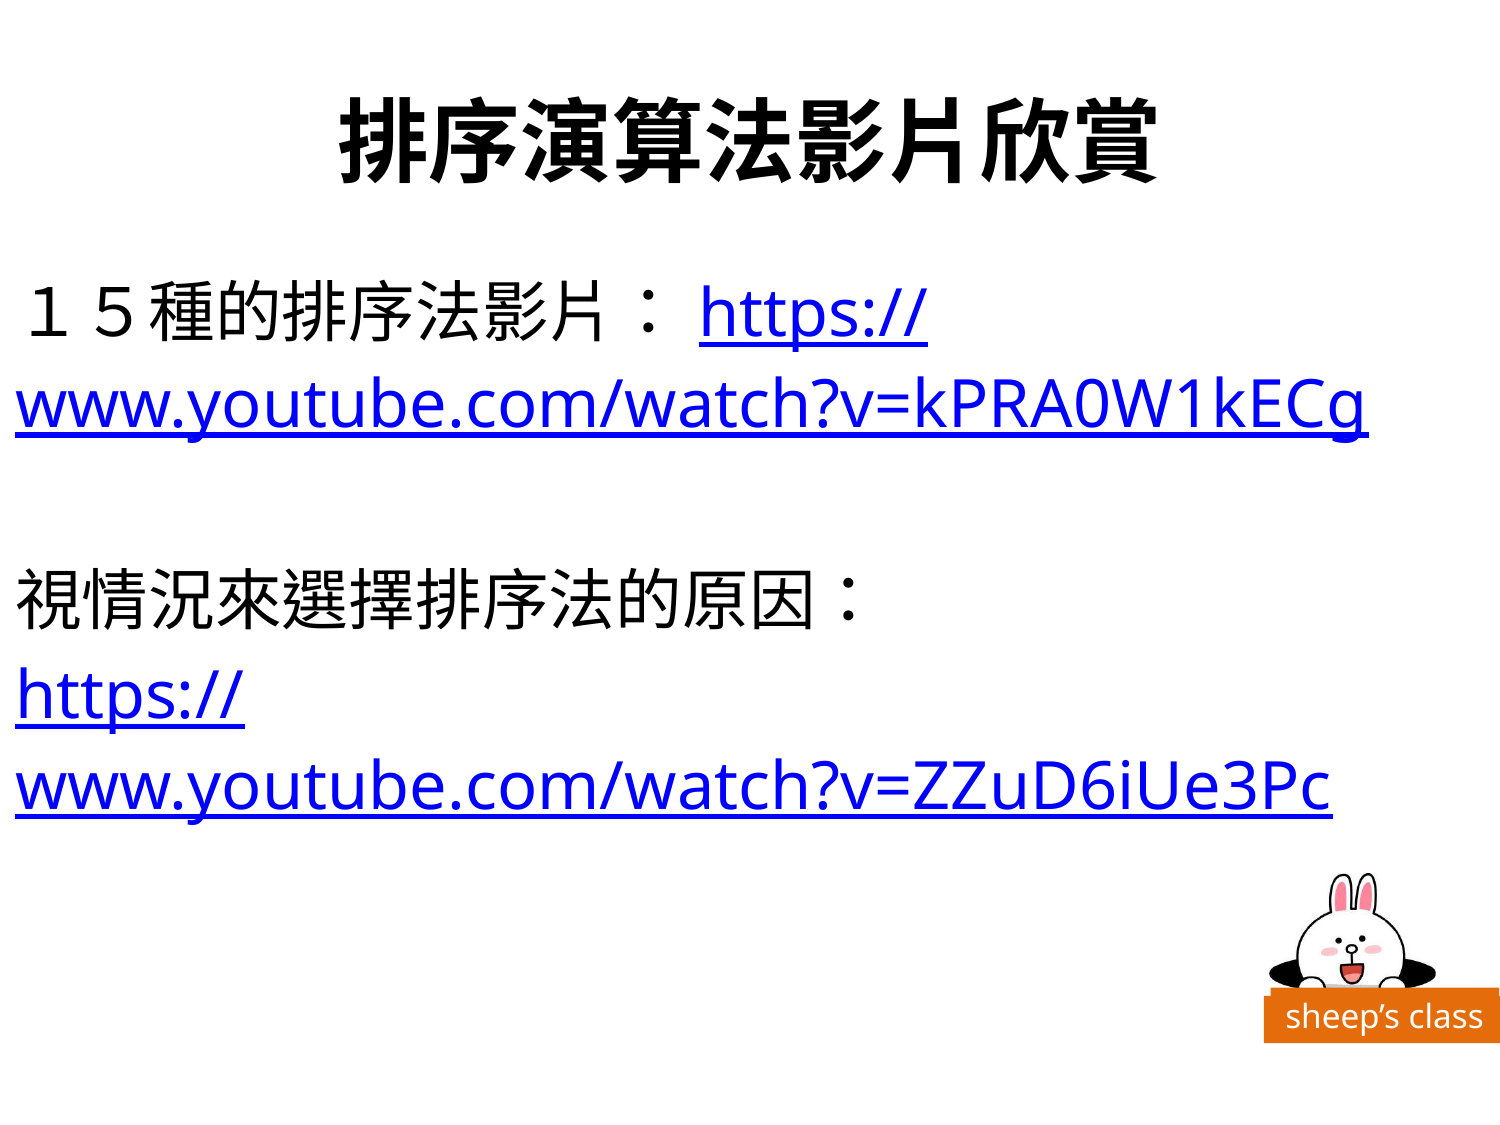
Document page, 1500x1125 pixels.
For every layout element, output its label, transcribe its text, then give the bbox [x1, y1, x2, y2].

title 排序演算法影片欣賞 [75, 45, 1425, 233]
list １５種的排序法影片：https://www.youtube.com/watch?v=kPRA0W1kECg 視情況來選擇排序法的原因： https://www.youtube.com/watch?v=ZZuD6iUe3Pc [0, 262, 1500, 1125]
